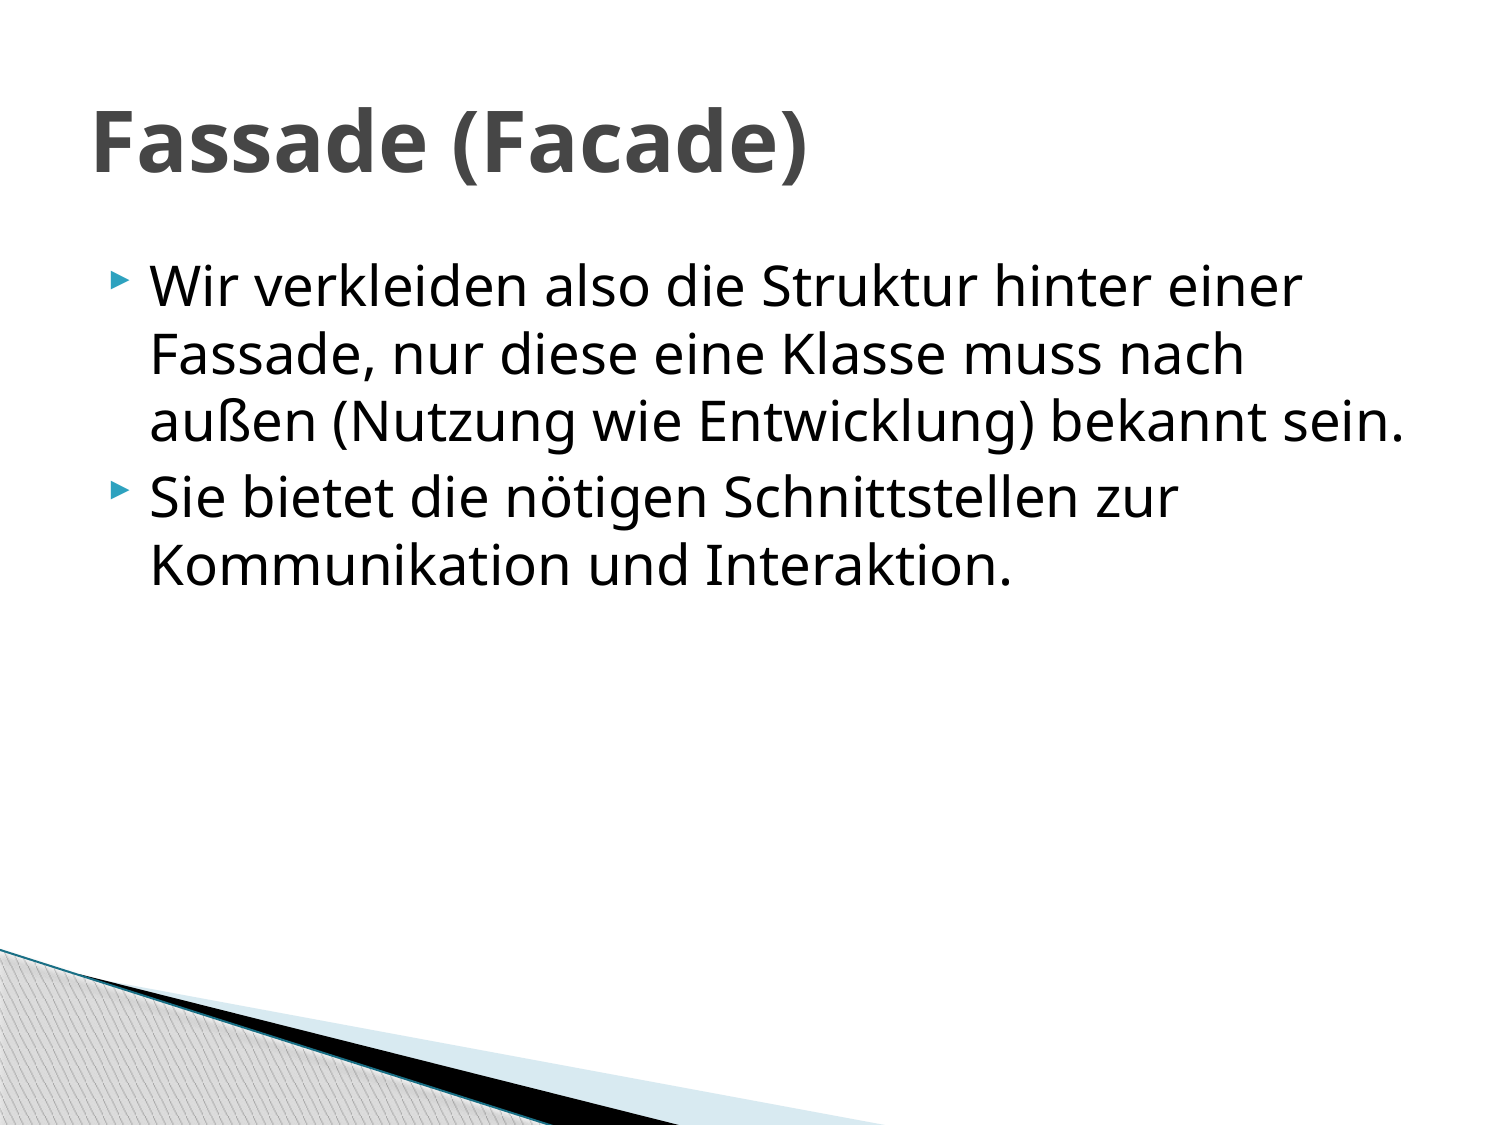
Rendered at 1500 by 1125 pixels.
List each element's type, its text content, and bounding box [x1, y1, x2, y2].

title Fassade (Facade) [75, 45, 1425, 233]
list Wir verkleiden also die Struktur hinter einer Fassade, nur diese eine Klasse muss nach außen (Nutzung wie Entwicklung) bekannt sein. Sie bietet die nötigen Schnittstellen zur Kommunikation und Interaktion. [75, 243, 1425, 986]
